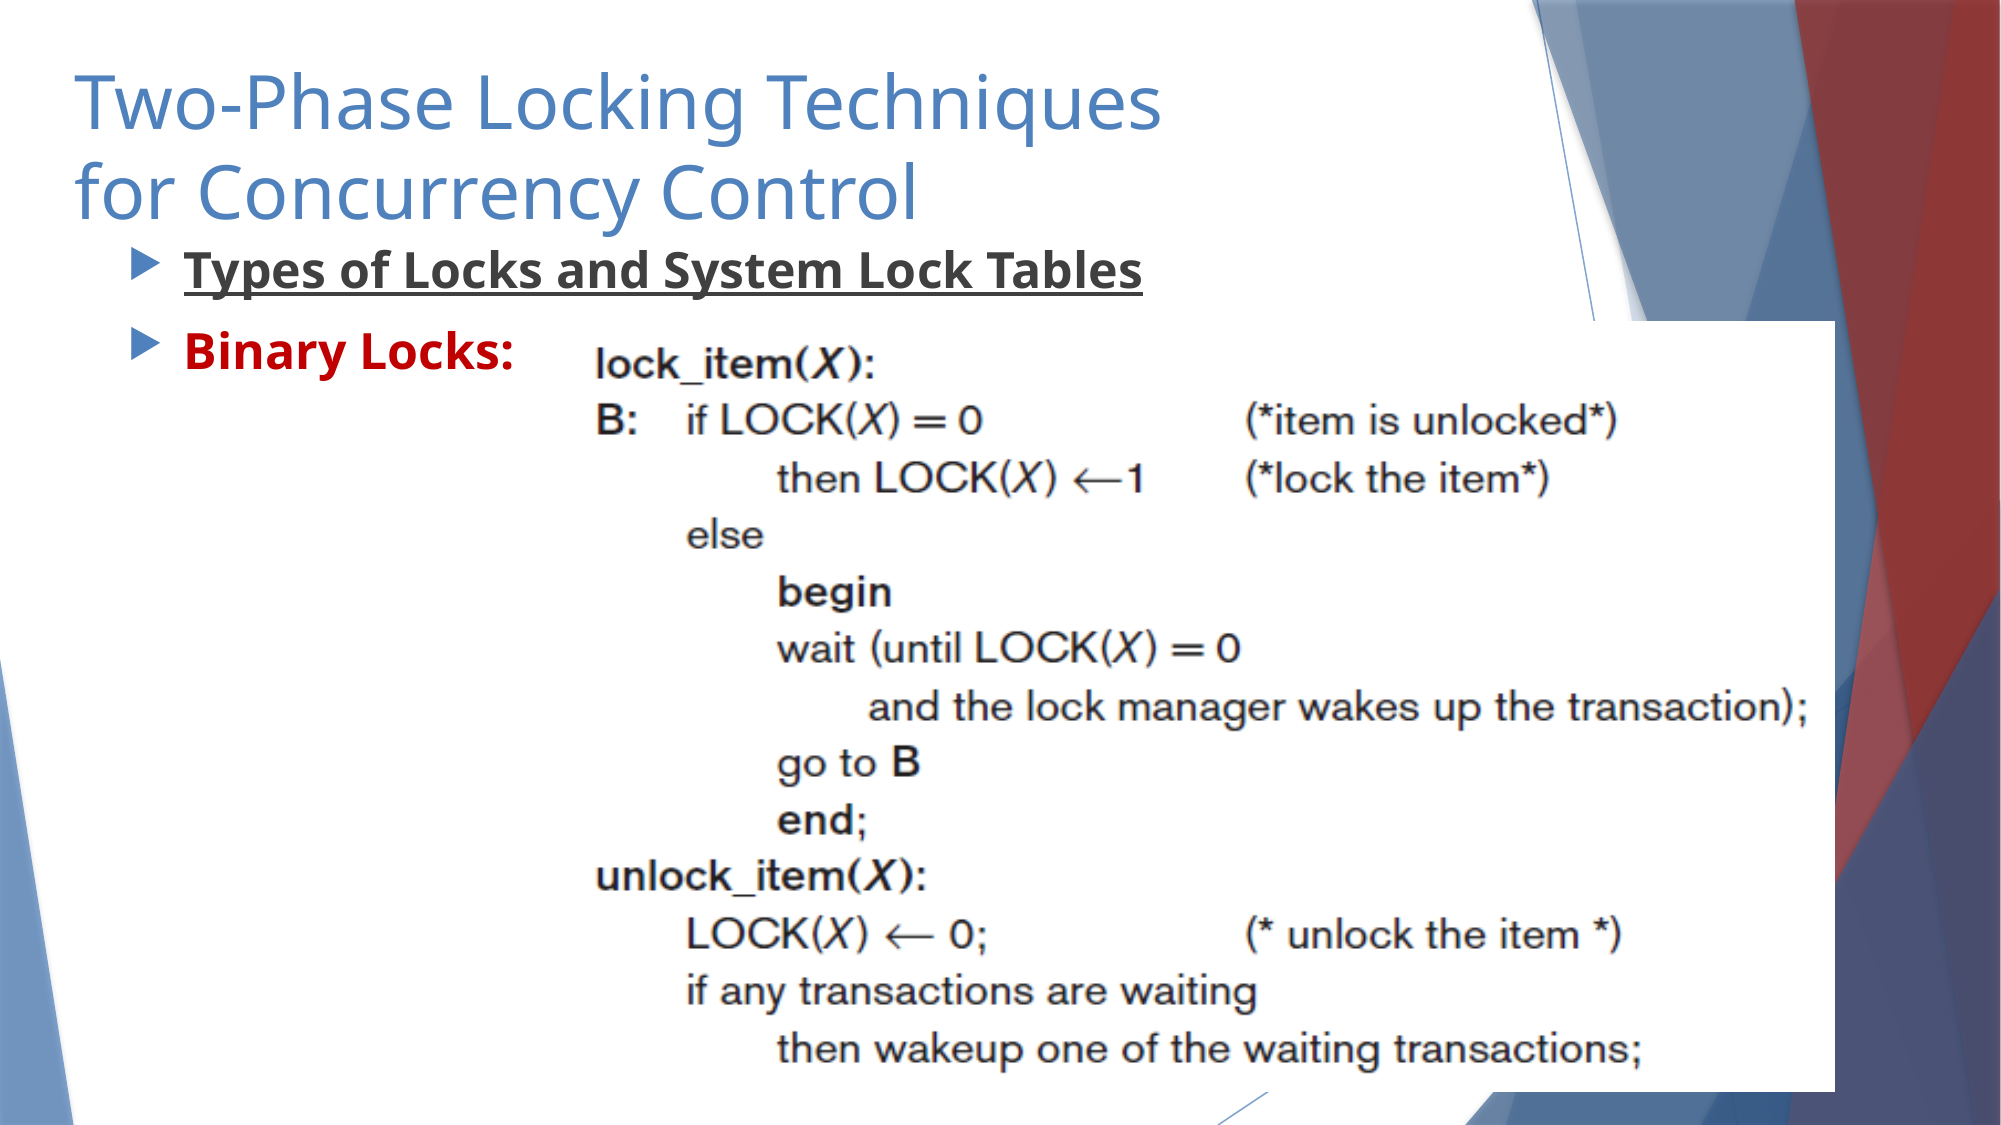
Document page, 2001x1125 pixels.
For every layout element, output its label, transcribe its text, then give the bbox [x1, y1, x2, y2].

list Types of Locks and System Lock Tables Binary Locks: [112, 231, 1559, 1109]
title Two-Phase Locking Techniques for Concurrency Control [59, 47, 1470, 264]
picture [547, 320, 1836, 1093]
